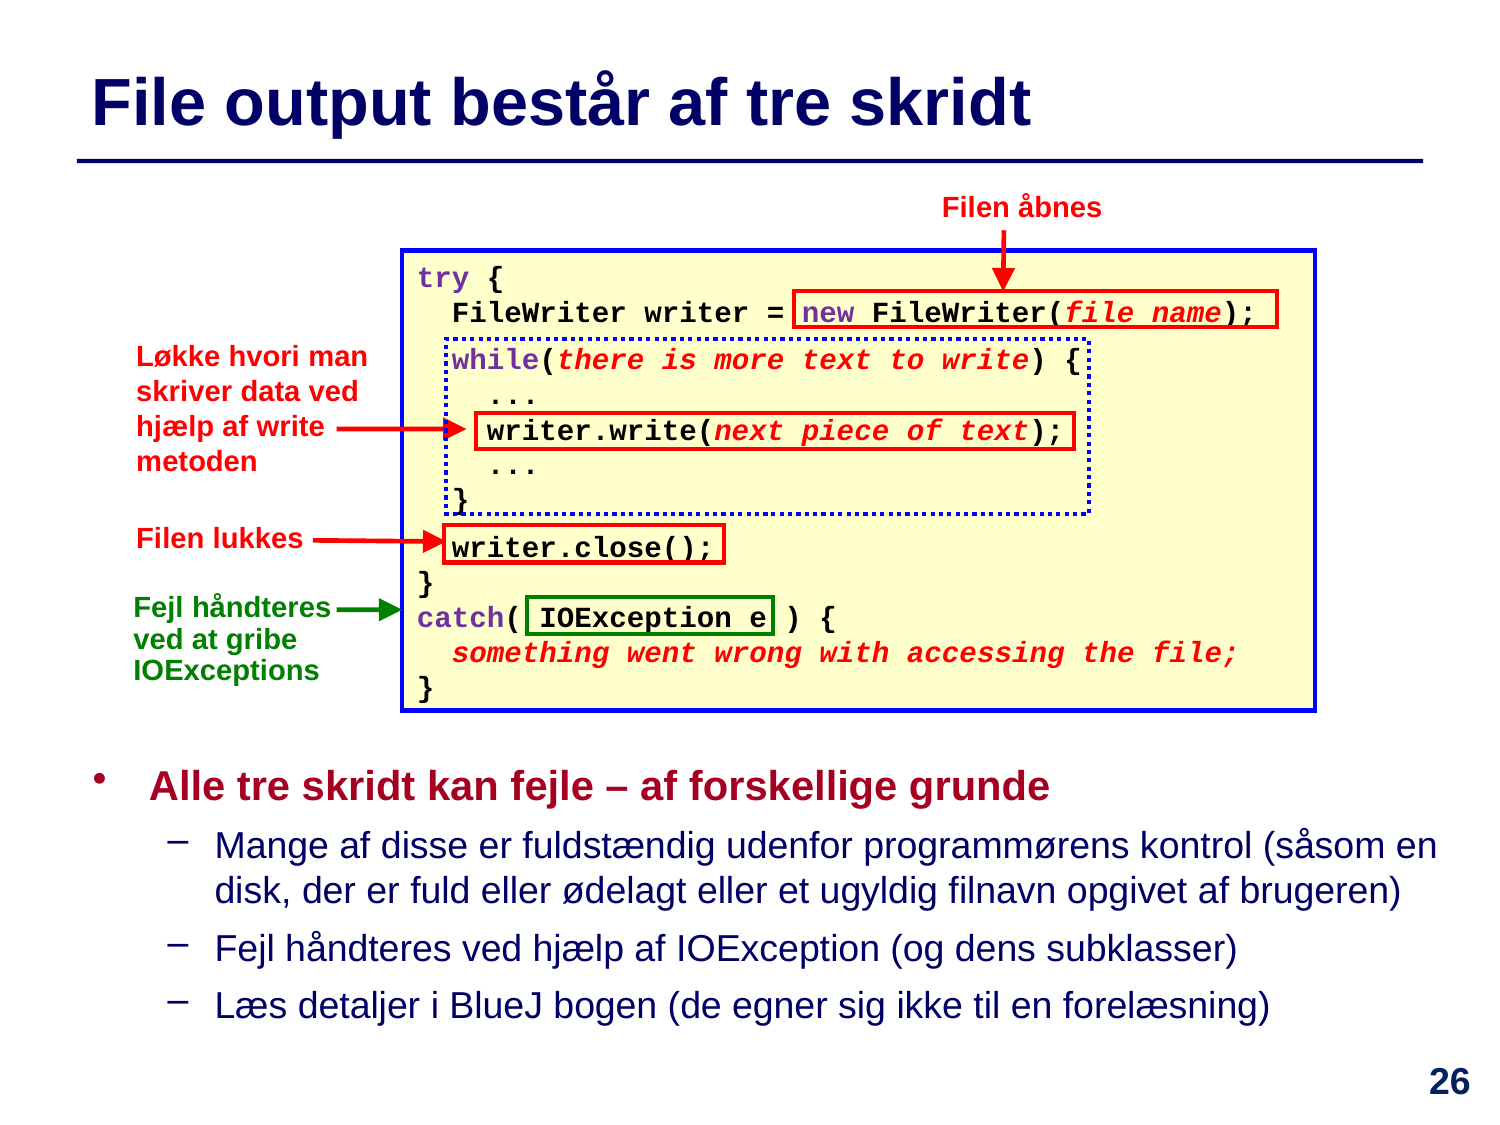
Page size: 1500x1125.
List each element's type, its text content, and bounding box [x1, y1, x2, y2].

text_box [396, 606, 403, 613]
text_box [793, 291, 1278, 327]
text_box [446, 339, 1090, 514]
text_box Løkke hvori man skriver data ved hjælp af write metoden [121, 330, 404, 485]
text_box [993, 231, 1014, 291]
text_box [443, 525, 724, 563]
text_box try { FileWriter writer = new FileWriter(file name); while(there is more text to write) { ... writer.write(next piece of text); ... } writer.close(); } catch( IOException e ) { something went wrong with accessing the file; } [402, 250, 1315, 711]
slide_number 26 [1399, 1050, 1500, 1125]
text_box Filen åbnes [927, 181, 1140, 231]
text_box [526, 596, 773, 634]
title File output består af tre skridt [76, 42, 1483, 155]
text_box [476, 413, 1074, 449]
text_box Filen lukkes [121, 512, 321, 562]
text_box Alle tre skridt kan fejle – af forskellige grunde Mange af disse er fuldstændig udenfor programmørens kontrol (såsom en disk, der er fuld eller ødelagt eller et ugyldig filnavn opgivet af brugeren) Fejl håndteres ved hjælp af IOException (og dens subklasser) Læs detaljer i BlueJ bogen (de egner sig ikke til en forelæsning) [77, 751, 1483, 1024]
text_box [321, 531, 443, 552]
text_box Fejl håndteres ved at gribe IOExceptions [118, 585, 396, 695]
